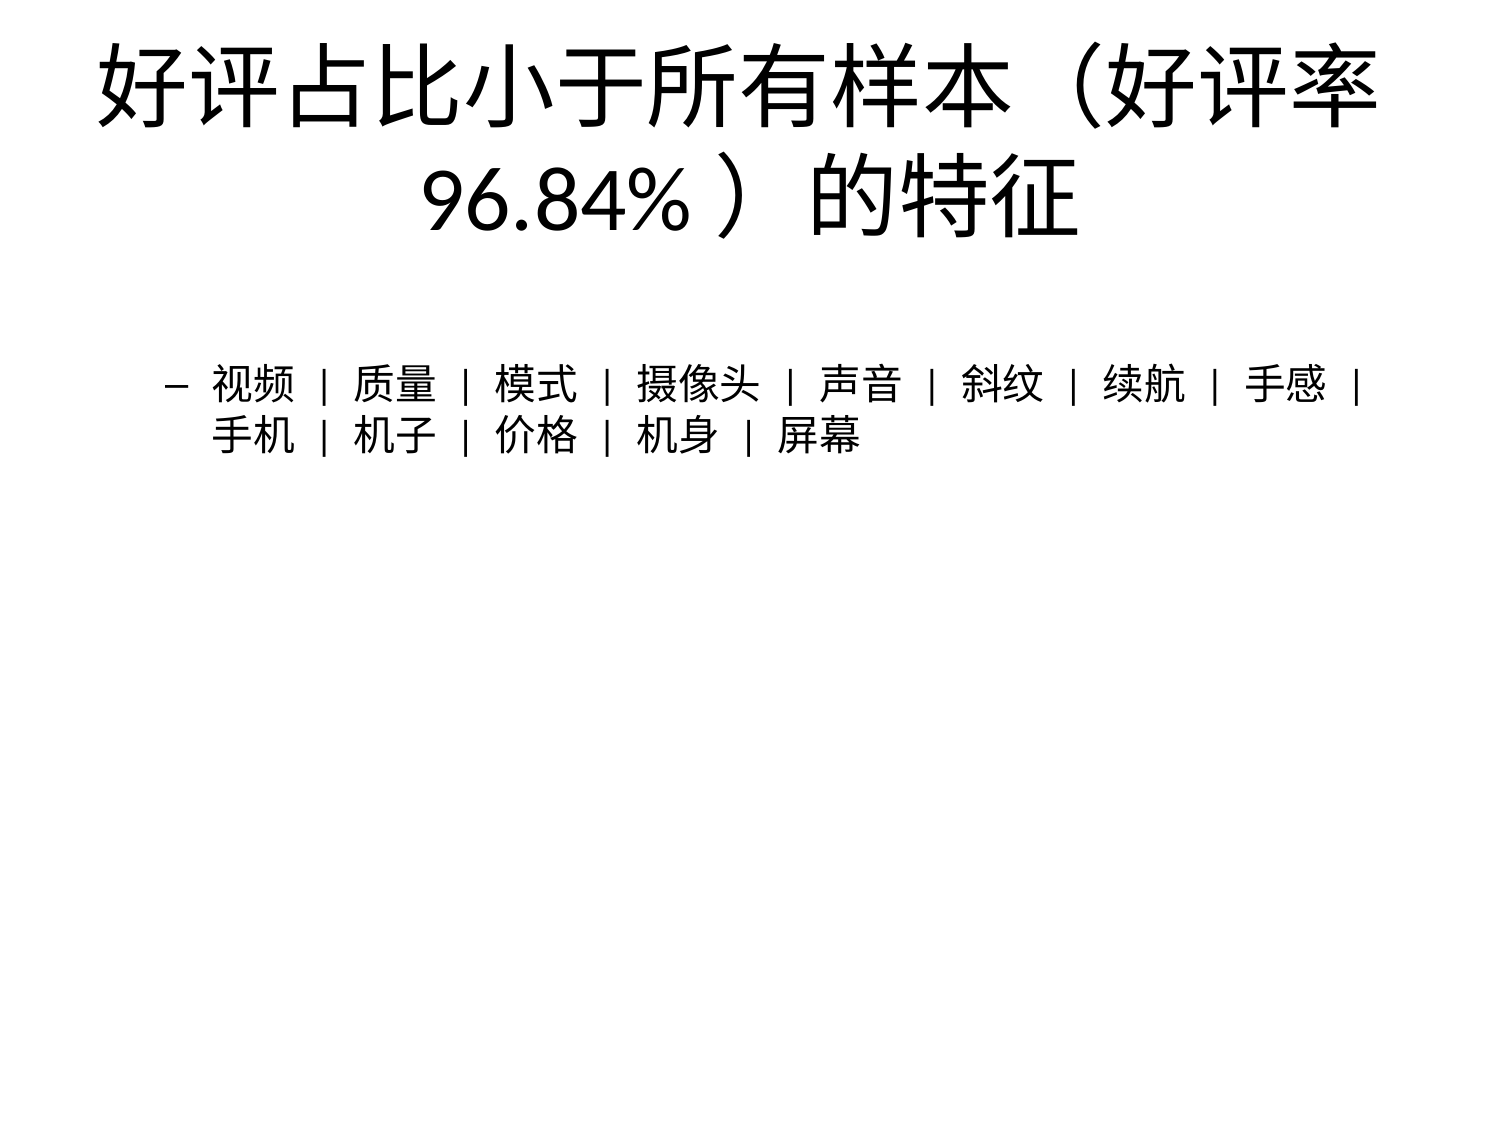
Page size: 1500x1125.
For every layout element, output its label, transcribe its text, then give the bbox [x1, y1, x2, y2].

list 视频 | 质量 | 模式 | 摄像头 | 声音 | 斜纹 | 续航 | 手感 | 手机 | 机子 | 价格 | 机身 | 屏幕 [75, 262, 1425, 1005]
title 好评占比小于所有样本（好评率96.84%）的特征 [75, 45, 1425, 233]
